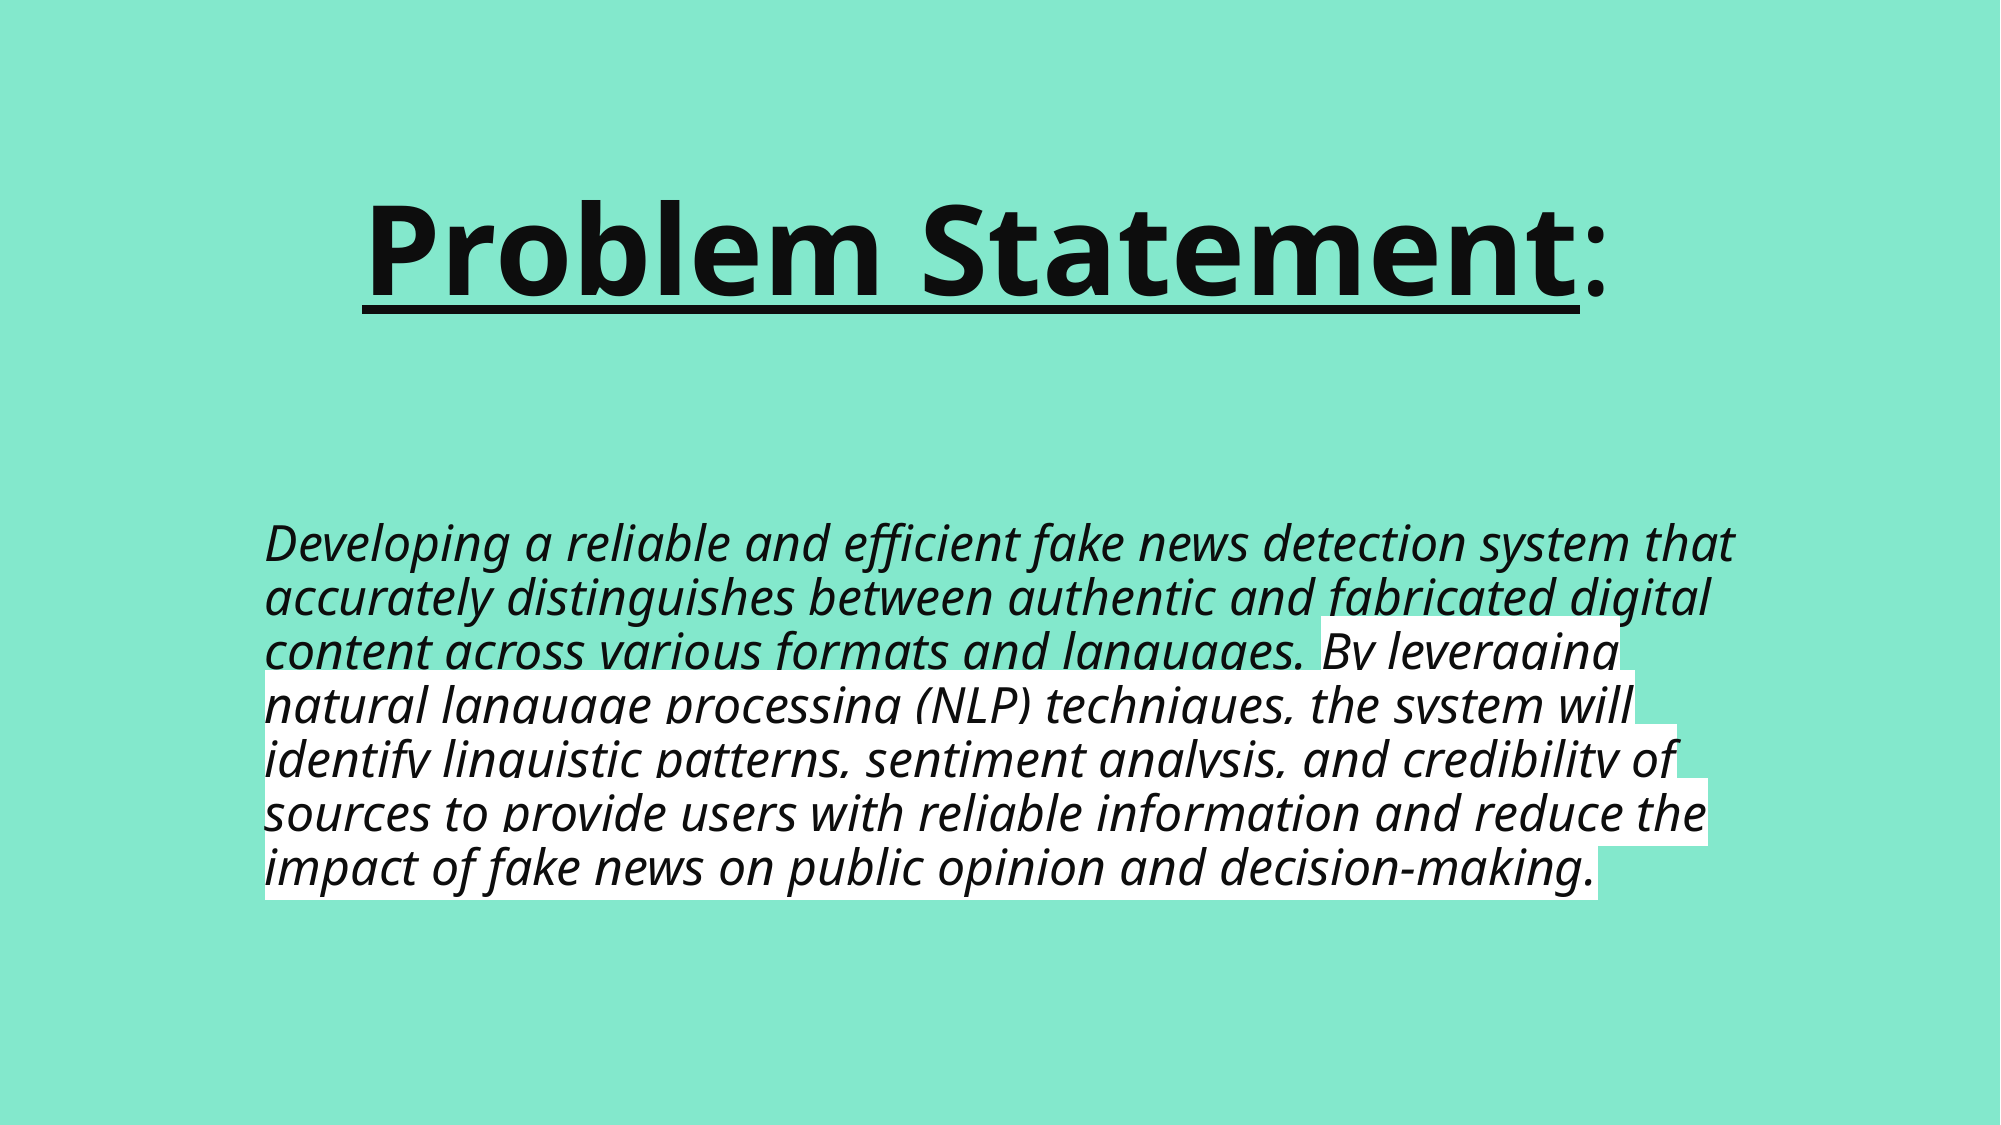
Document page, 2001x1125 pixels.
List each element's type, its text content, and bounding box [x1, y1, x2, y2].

title Problem Statement: [237, 88, 1738, 480]
subtitle Developing a reliable and efficient fake news detection system that accurately distinguishes between authentic and fabricated digital content across various formats and languages. By leveraging natural language processing (NLP) techniques, the system will identify linguistic patterns, sentiment analysis, and credibility of sources to provide users with reliable information and reduce the impact of fake news on public opinion and decision-making. [249, 510, 1807, 833]
